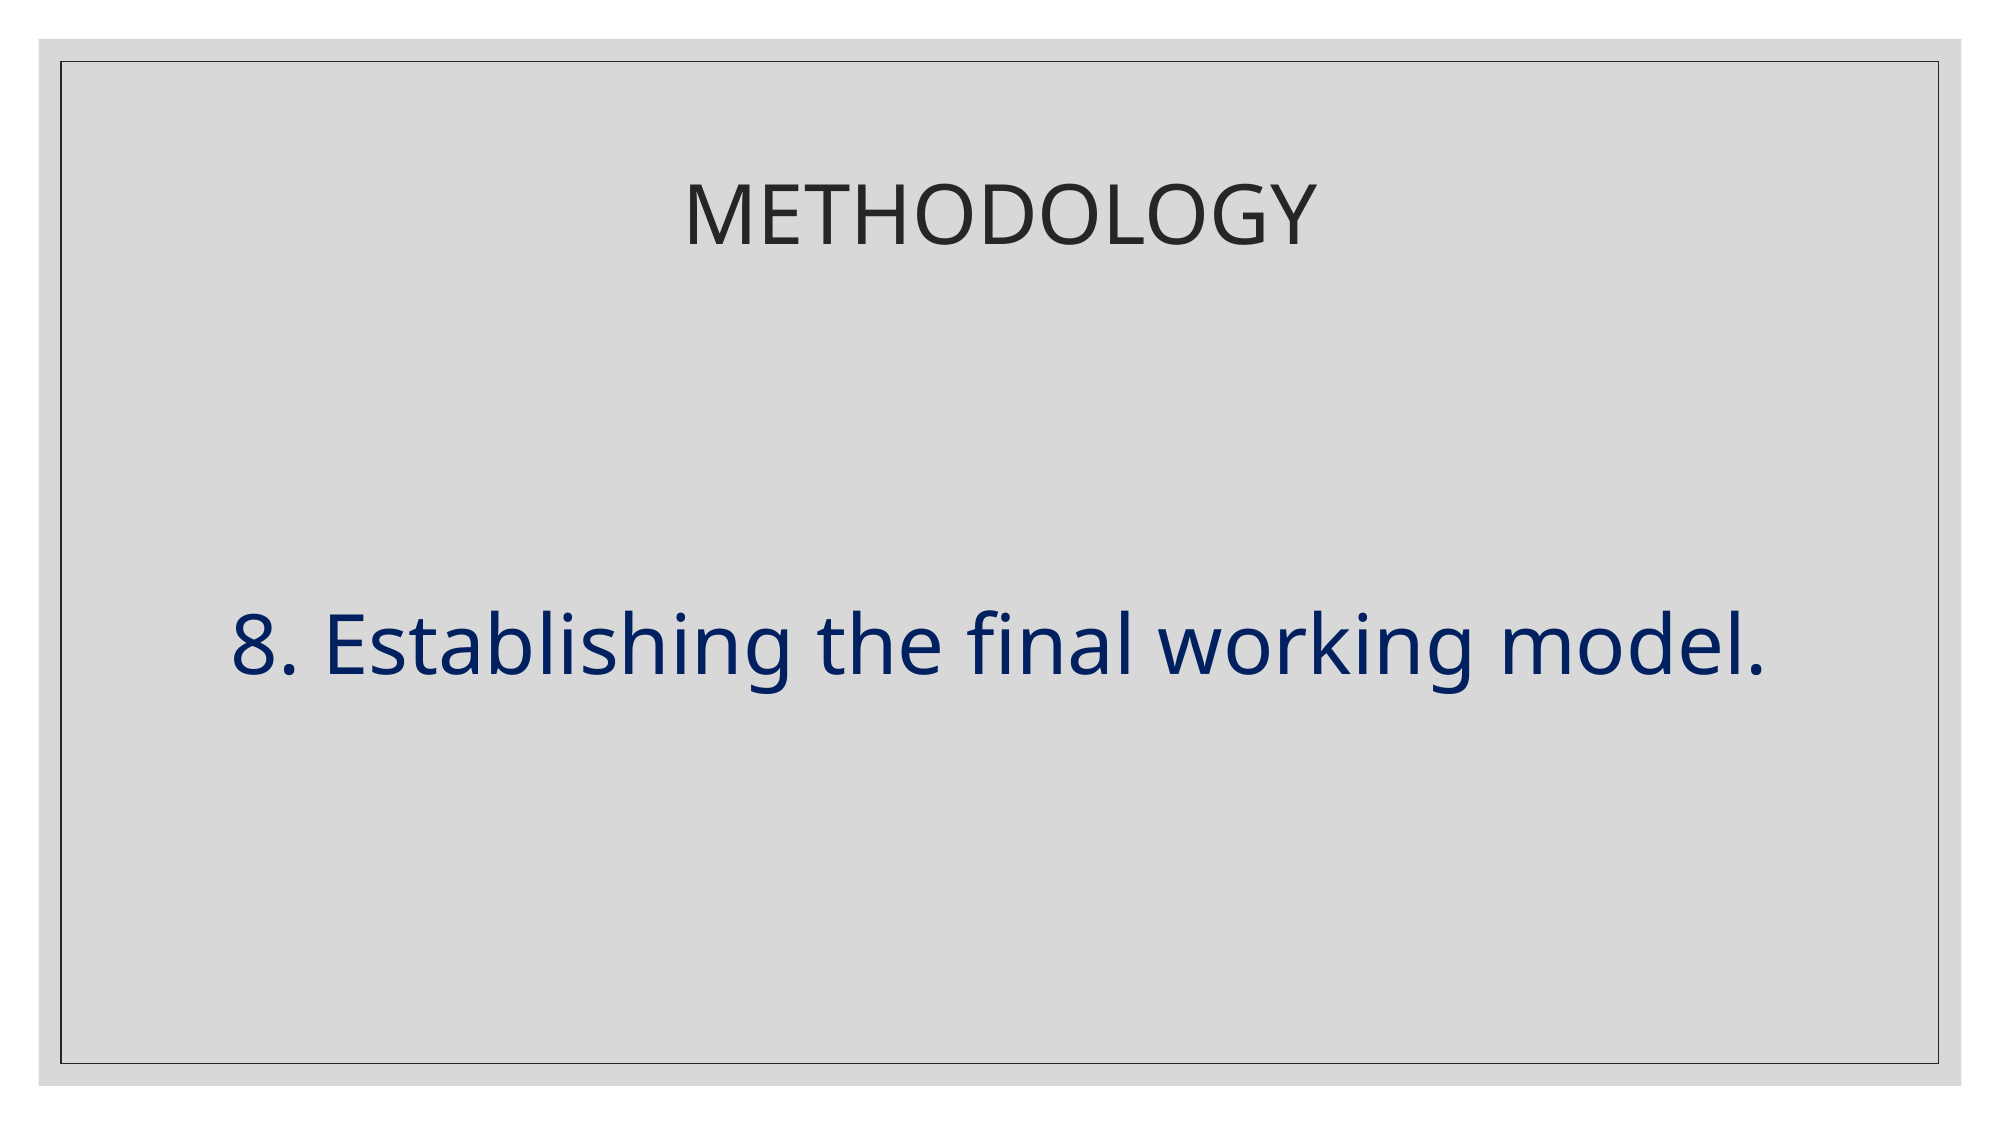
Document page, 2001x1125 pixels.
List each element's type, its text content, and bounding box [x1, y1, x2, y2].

title METHODOLOGY [174, 105, 1825, 331]
list 8. Establishing the final working model. [174, 345, 1825, 977]
